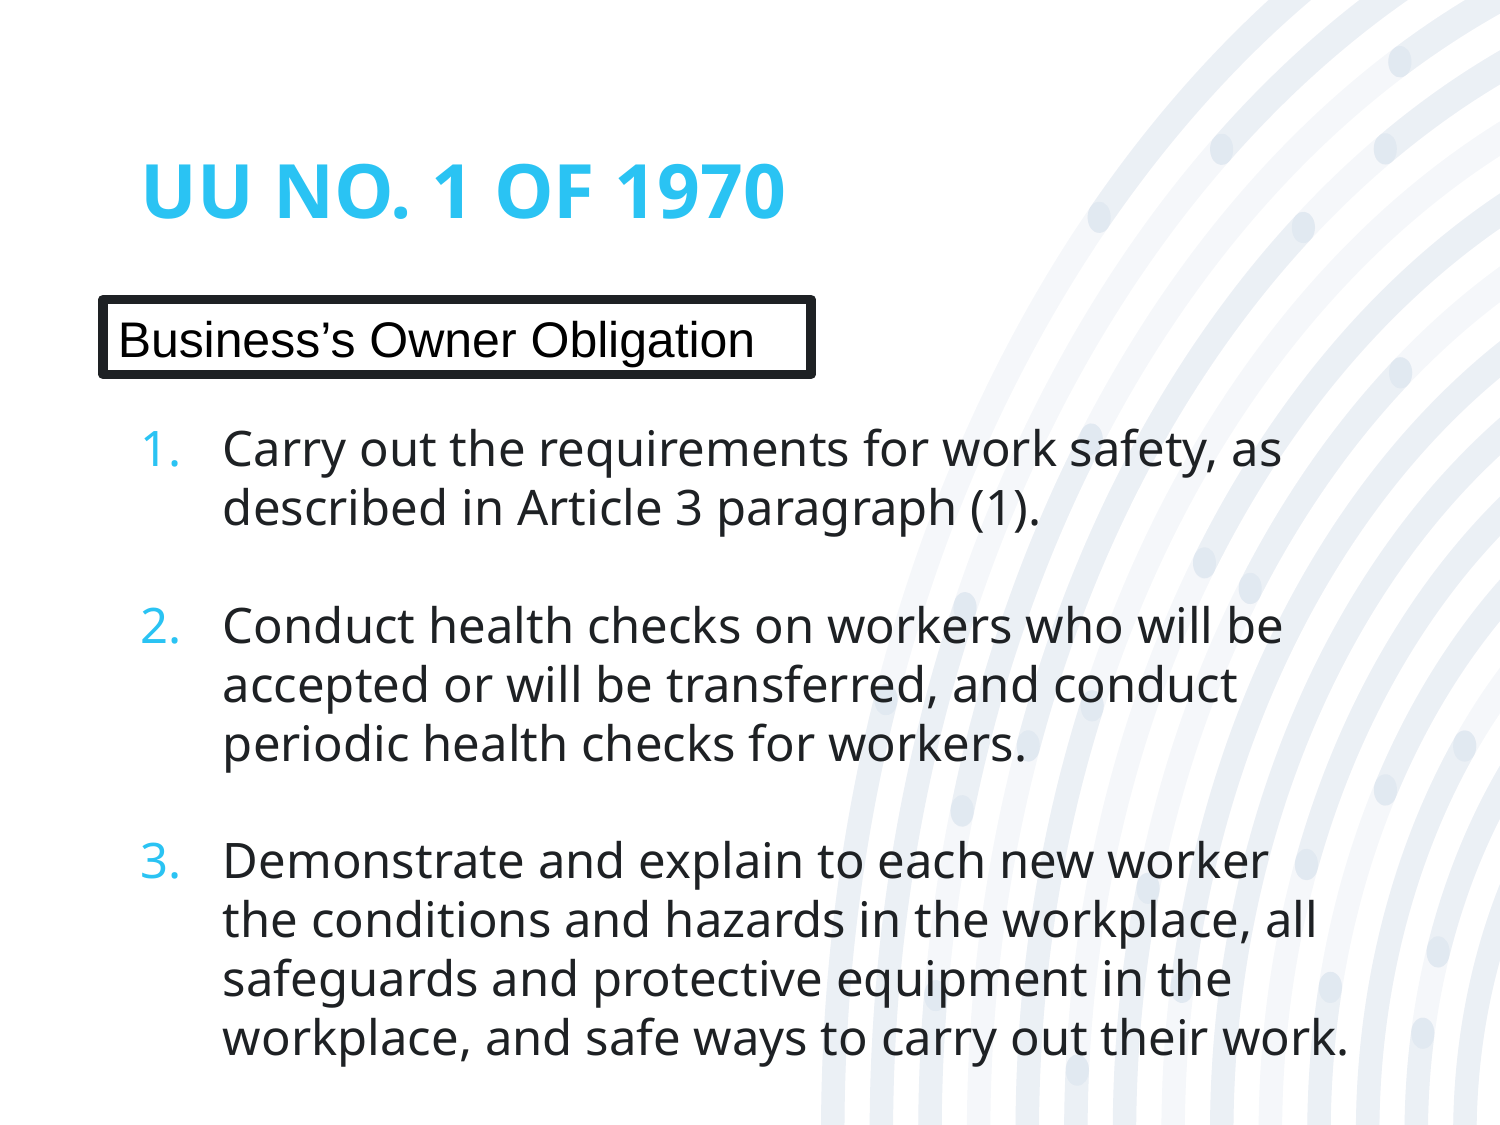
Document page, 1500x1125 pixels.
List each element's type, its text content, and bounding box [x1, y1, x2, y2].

title UU NO. 1 OF 1970 [140, 148, 1360, 235]
list Carry out the requirements for work safety, as described in Article 3 paragraph (1). Conduct health checks on workers who will be accepted or will be transferred, and conduct periodic health checks for workers. Demonstrate and explain to each new worker the conditions and hazards in the workplace, all safeguards and protective equipment in the workplace, and safe ways to carry out their work. [140, 417, 1360, 1082]
text_box Business’s Owner Obligation [103, 299, 812, 375]
